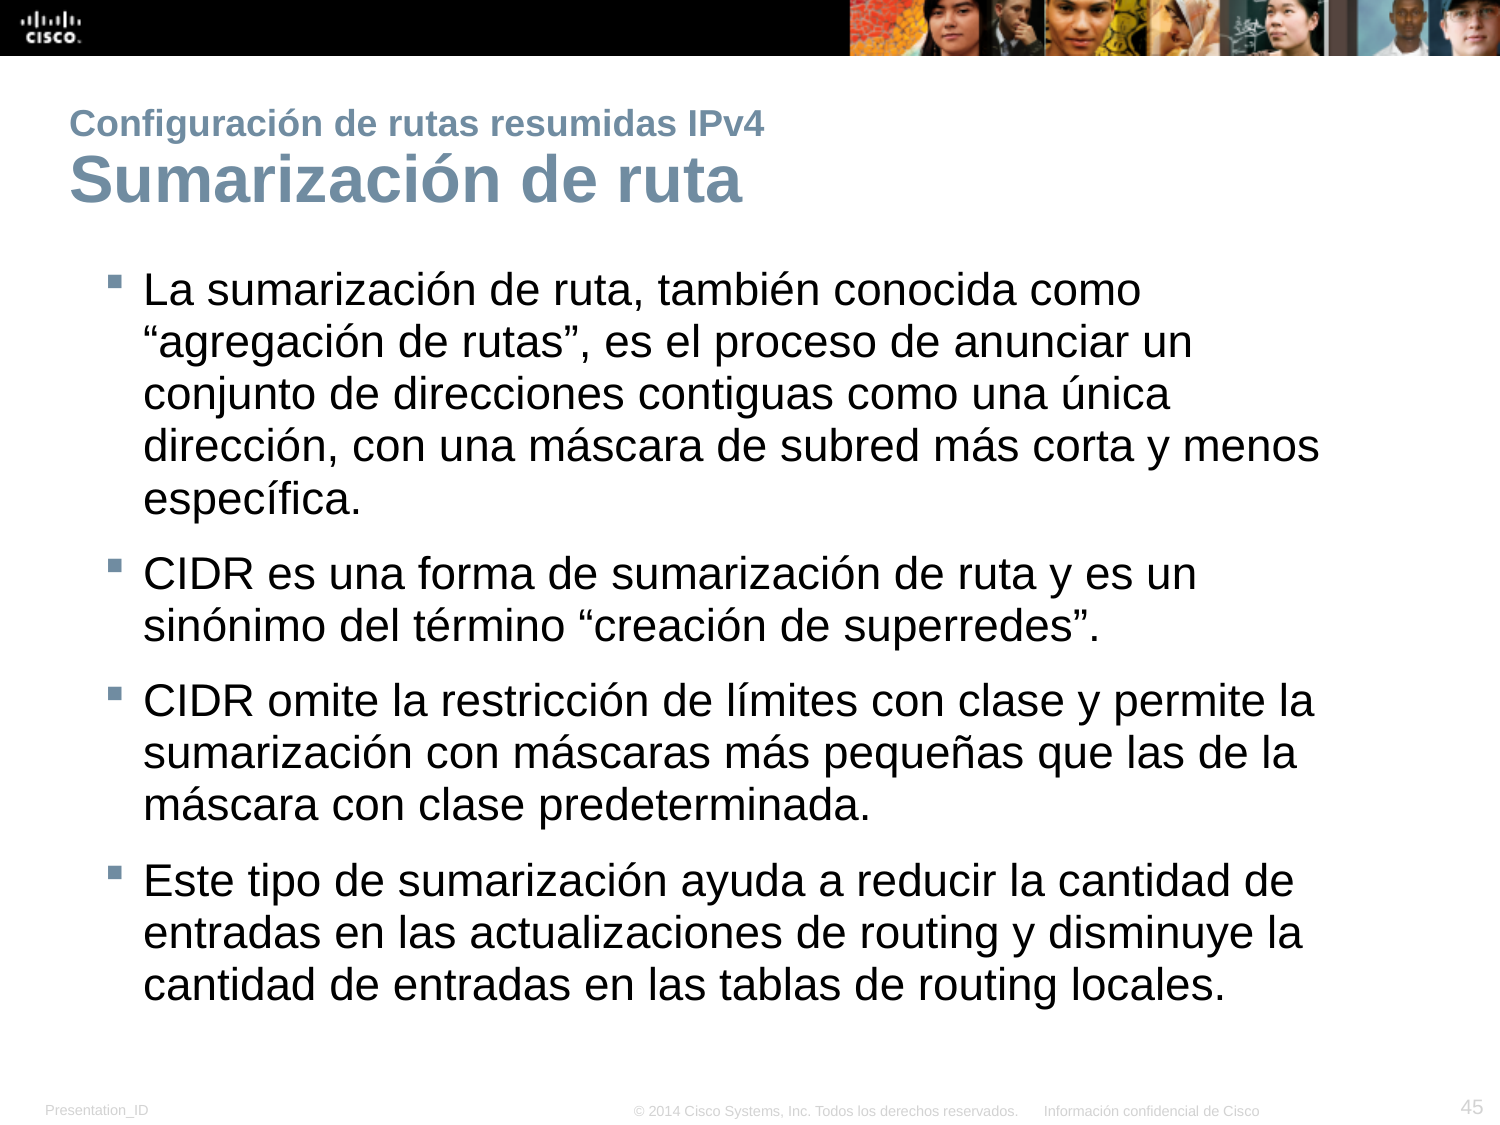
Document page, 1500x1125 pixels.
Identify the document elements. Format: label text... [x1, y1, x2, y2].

list La sumarización de ruta, también conocida como “agregación de rutas”, es el proceso de anunciar un conjunto de direcciones contiguas como una única dirección, con una máscara de subred más corta y menos específica. CIDR es una forma de sumarización de ruta y es un sinónimo del término “creación de superredes”. CIDR omite la restricción de límites con clase y permite la sumarización con máscaras más pequeñas que las de la máscara con clase predeterminada. Este tipo de sumarización ayuda a reducir la cantidad de entradas en las actualizaciones de routing y disminuye la cantidad de entradas en las tablas de routing locales. [90, 256, 1394, 977]
picture [0, 0, 1500, 56]
title Configuración de rutas resumidas IPv4 Sumarización de ruta [55, 80, 1444, 224]
